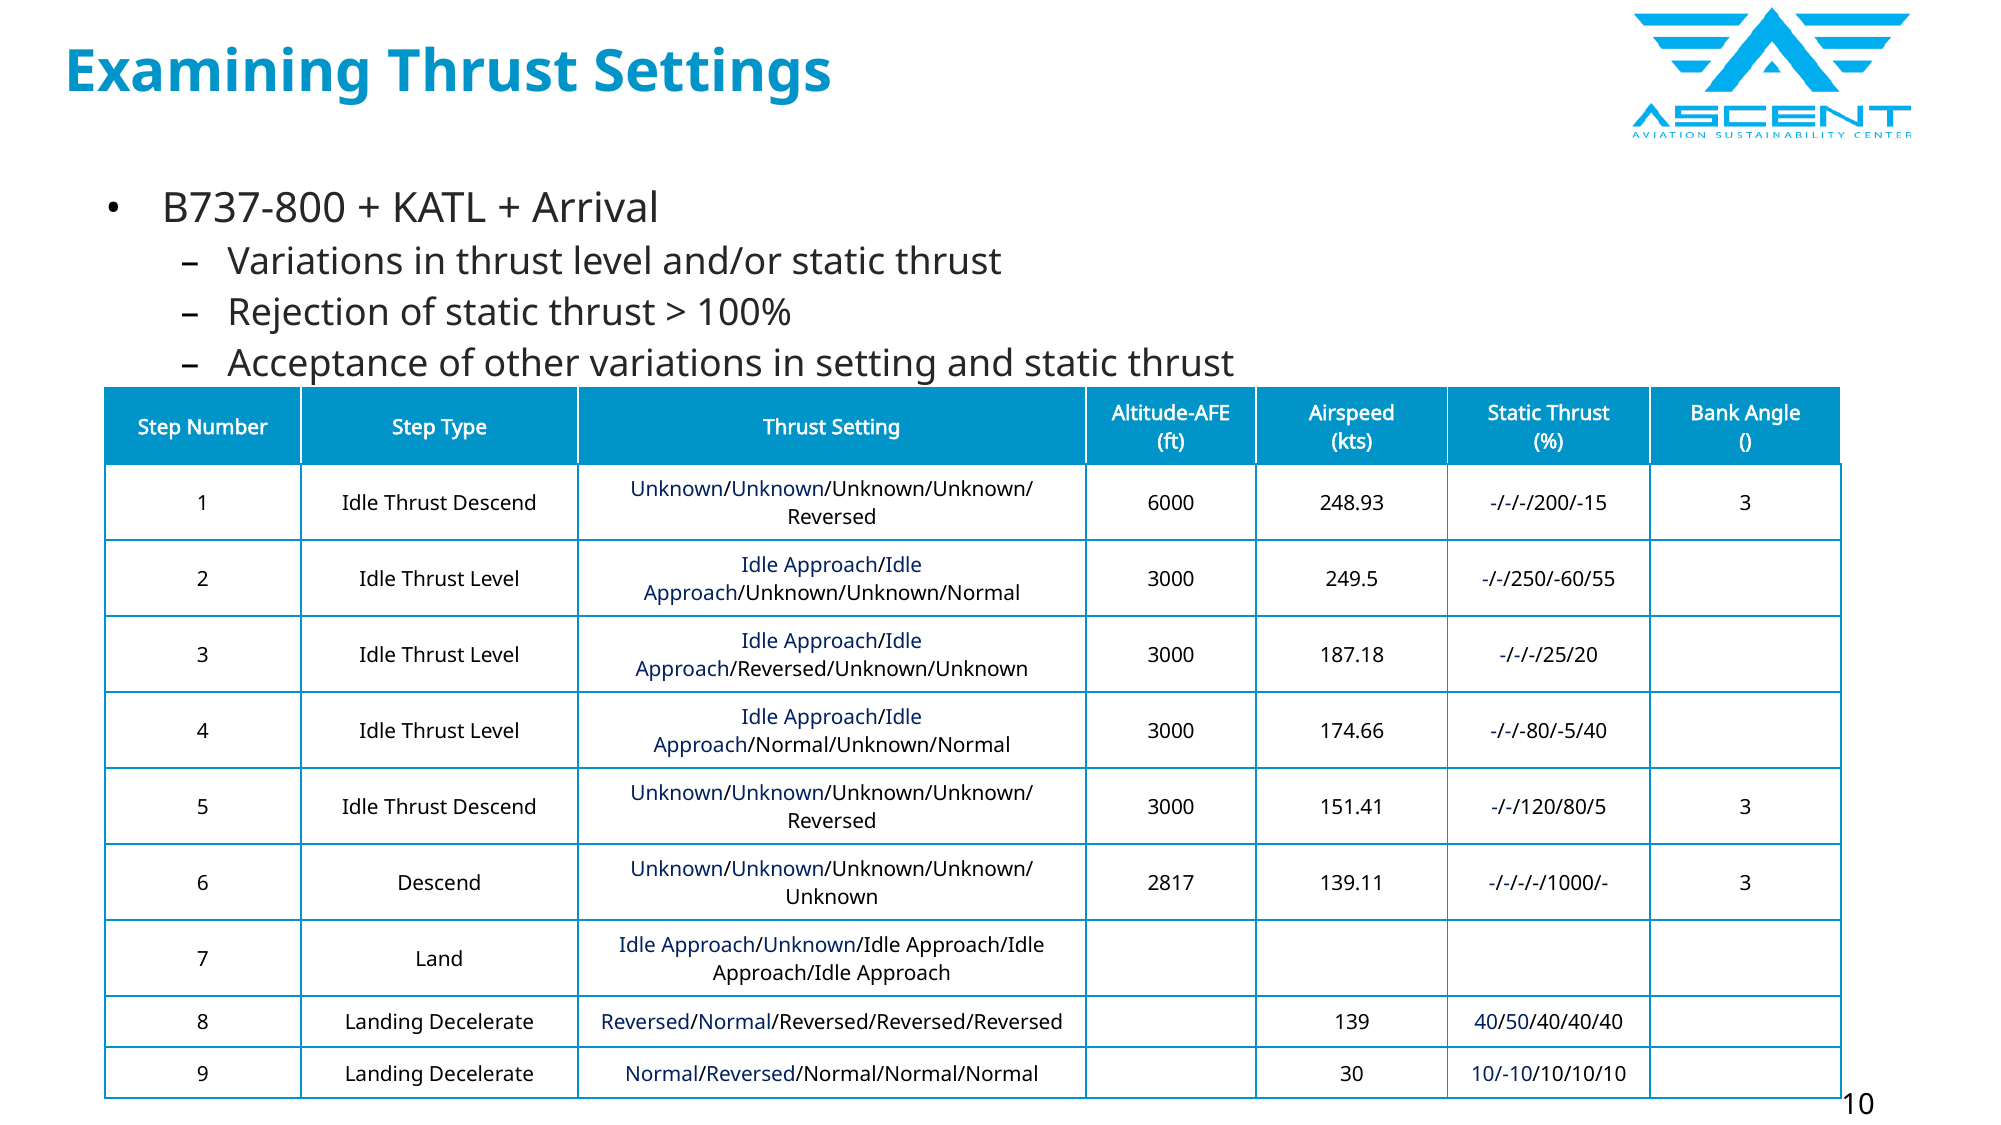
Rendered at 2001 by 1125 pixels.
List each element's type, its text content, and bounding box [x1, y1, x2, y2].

picture [1632, 7, 1911, 138]
list B737-800 + KATL + Arrival Variations in thrust level and/or static thrust Rejection of static thrust > 100% Acceptance of other variations in setting and static thrust [90, 170, 1910, 422]
title Examining Thrust Settings [49, 17, 1609, 133]
